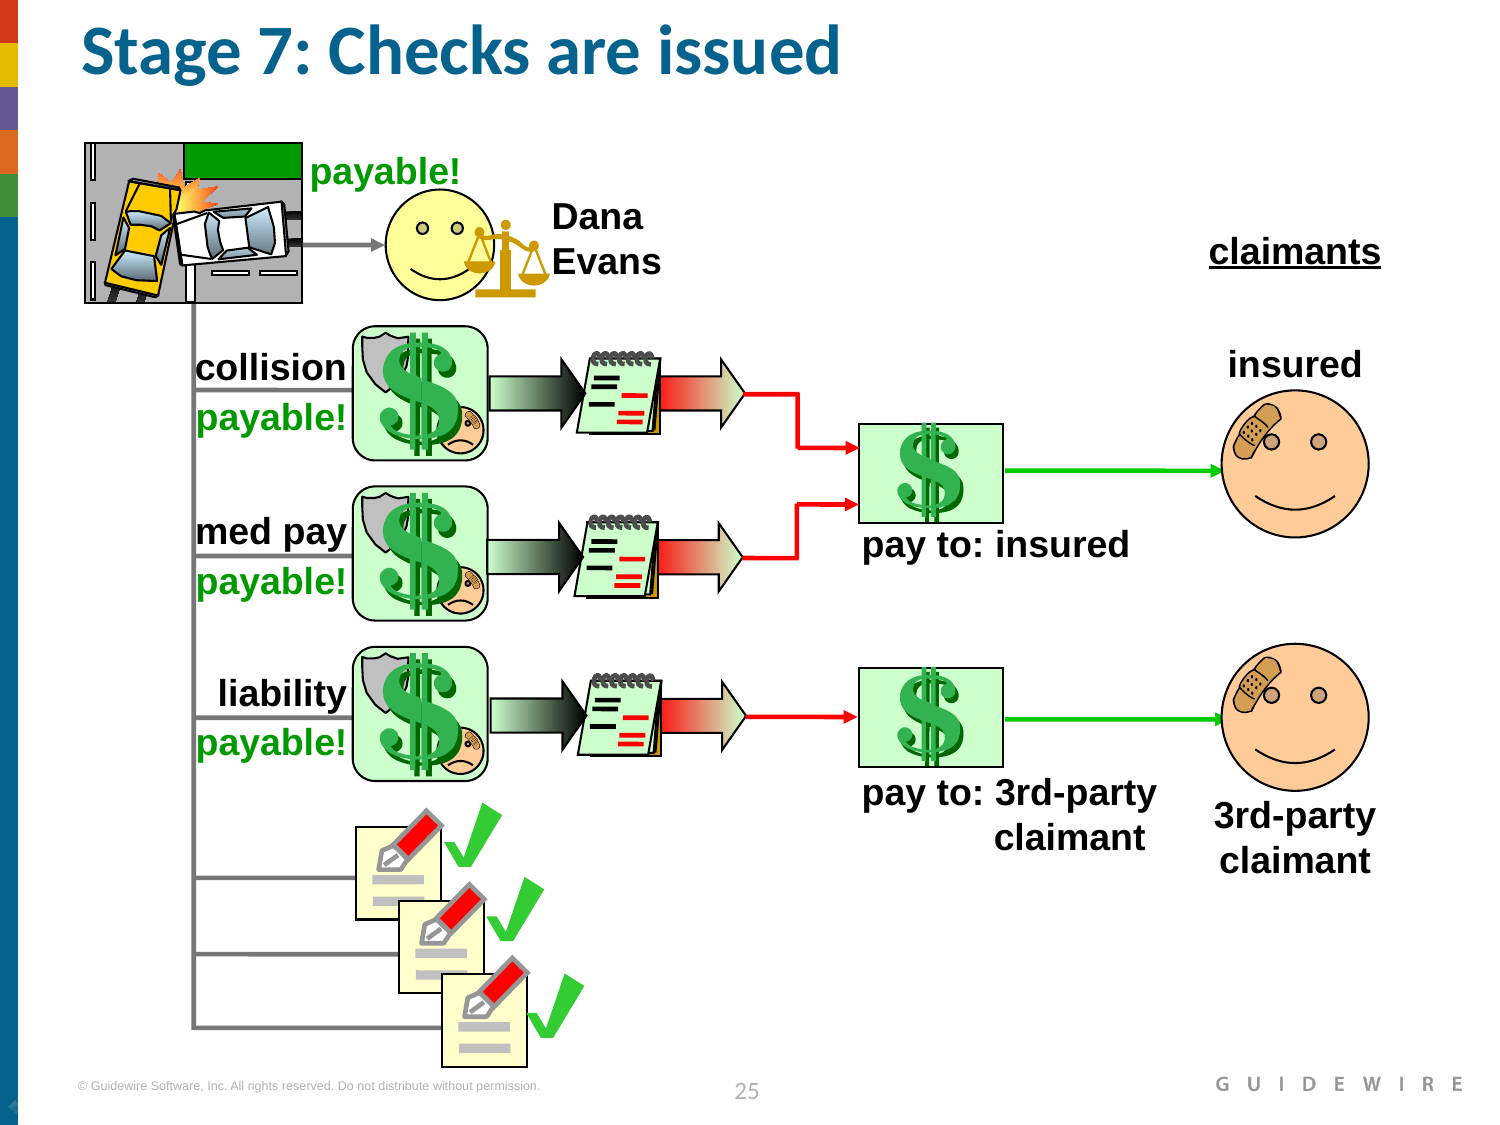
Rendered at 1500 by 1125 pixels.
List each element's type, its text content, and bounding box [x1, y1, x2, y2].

text_box liability [181, 668, 347, 714]
text_box [493, 359, 571, 428]
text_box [352, 646, 488, 782]
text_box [398, 884, 485, 994]
title Stage 7: Checks are issued [81, 19, 1446, 142]
picture [0, 0, 18, 216]
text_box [441, 958, 527, 1067]
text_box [577, 674, 662, 757]
text_box payable! [195, 556, 347, 602]
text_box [355, 811, 442, 920]
text_box [493, 522, 569, 592]
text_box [858, 666, 1004, 768]
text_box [742, 392, 860, 449]
text_box [666, 681, 747, 751]
text_box payable! [309, 147, 476, 187]
text_box med pay [181, 506, 347, 552]
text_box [576, 352, 661, 435]
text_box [574, 516, 659, 598]
text_box [493, 681, 572, 750]
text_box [858, 422, 1004, 524]
text_box payable! [195, 392, 347, 438]
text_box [302, 189, 695, 301]
text_box [532, 973, 585, 1038]
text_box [352, 486, 488, 621]
text_box collision [181, 342, 347, 388]
text_box pay to: 3rd-party claimant [861, 768, 1194, 859]
text_box payable! [195, 717, 347, 763]
picture [1215, 1073, 1480, 1096]
text_box [745, 710, 853, 724]
picture [10, 1101, 18, 1111]
text_box [665, 359, 744, 428]
text_box pay to: insured [862, 519, 1194, 565]
text_box [663, 523, 738, 592]
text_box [742, 503, 860, 560]
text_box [1199, 226, 1391, 882]
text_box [352, 326, 488, 461]
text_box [84, 142, 303, 304]
text_box [446, 802, 503, 867]
text_box [490, 876, 545, 942]
